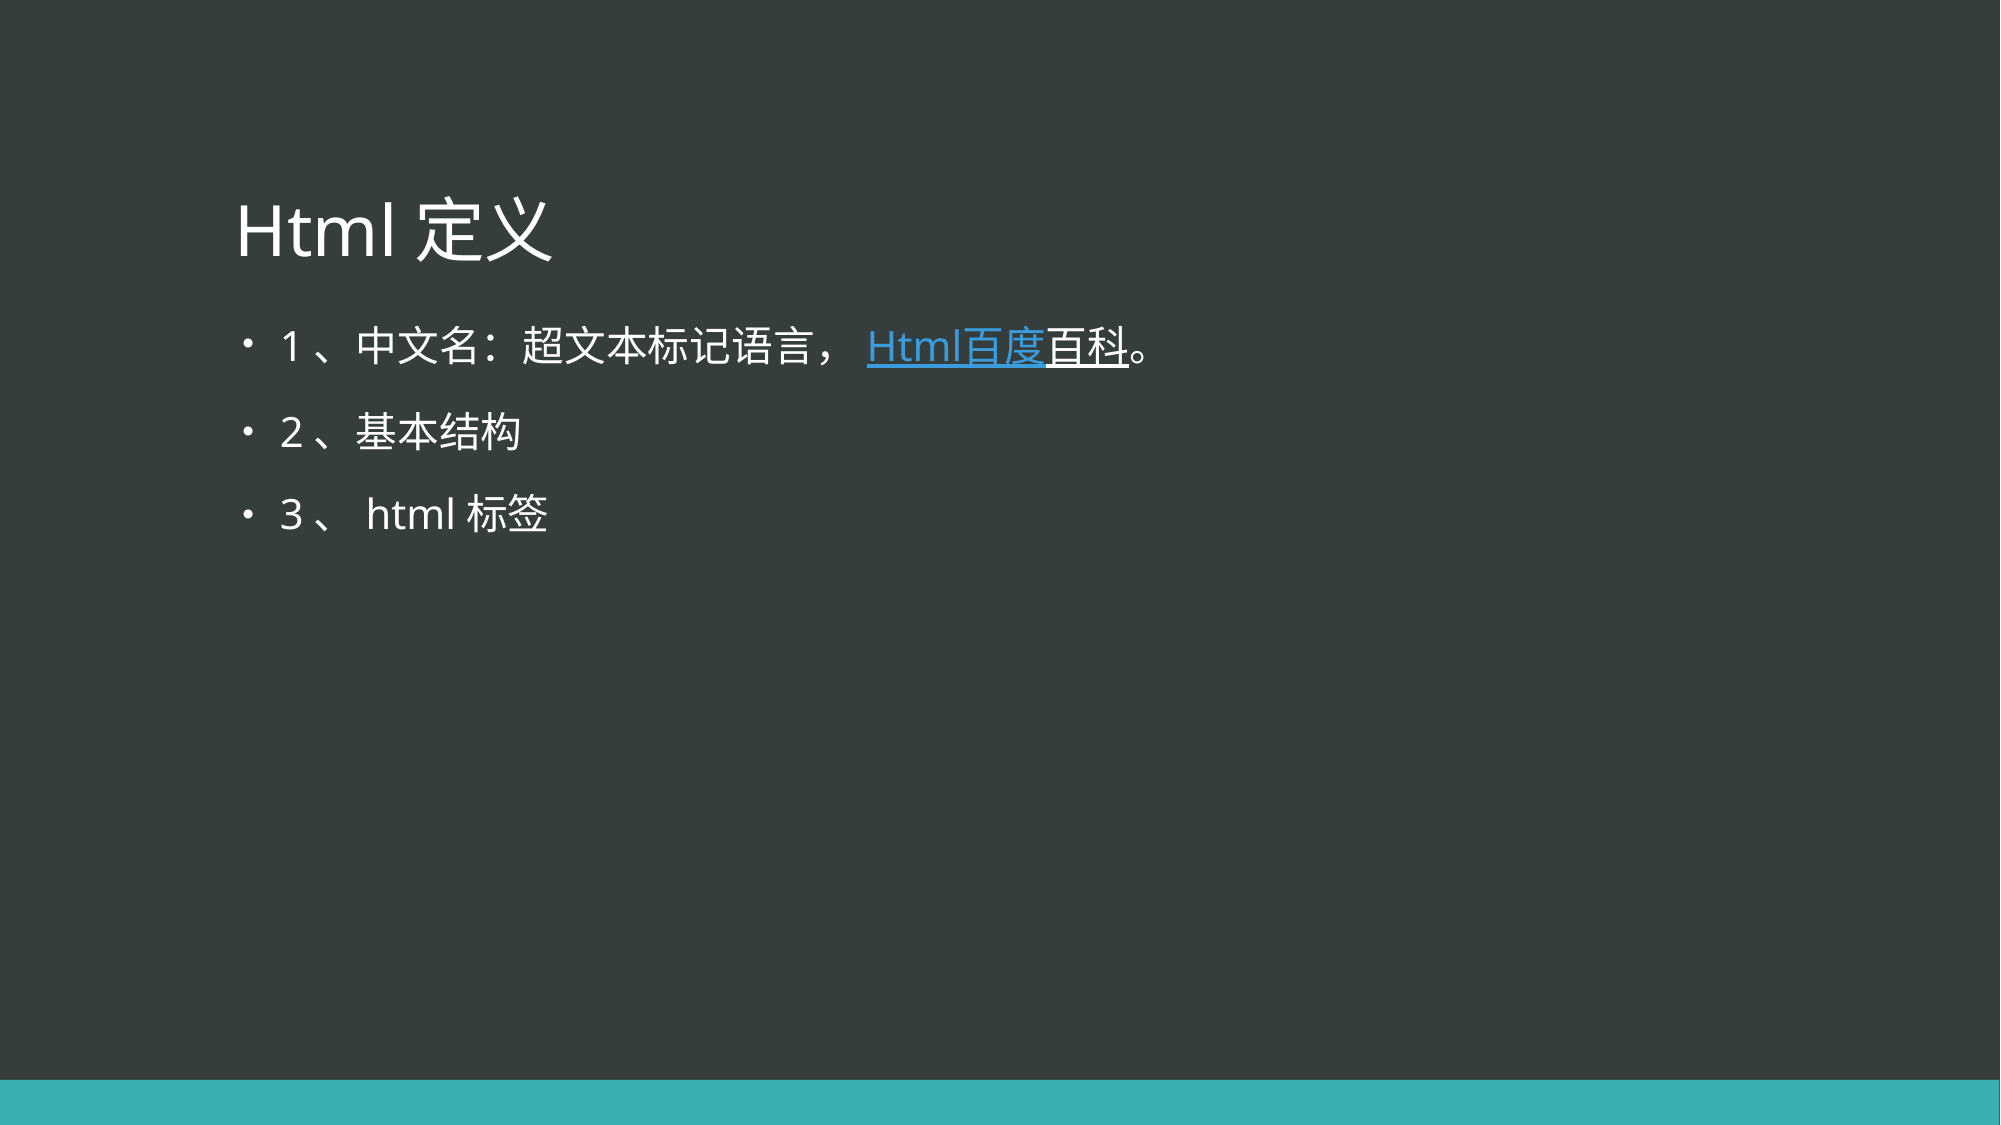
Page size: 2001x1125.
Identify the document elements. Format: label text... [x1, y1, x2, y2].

list 1、中文名：超文本标记语言，Html百度百科。 2、基本结构 3、html标签 [219, 311, 1780, 990]
title Html定义 [219, 76, 1780, 279]
